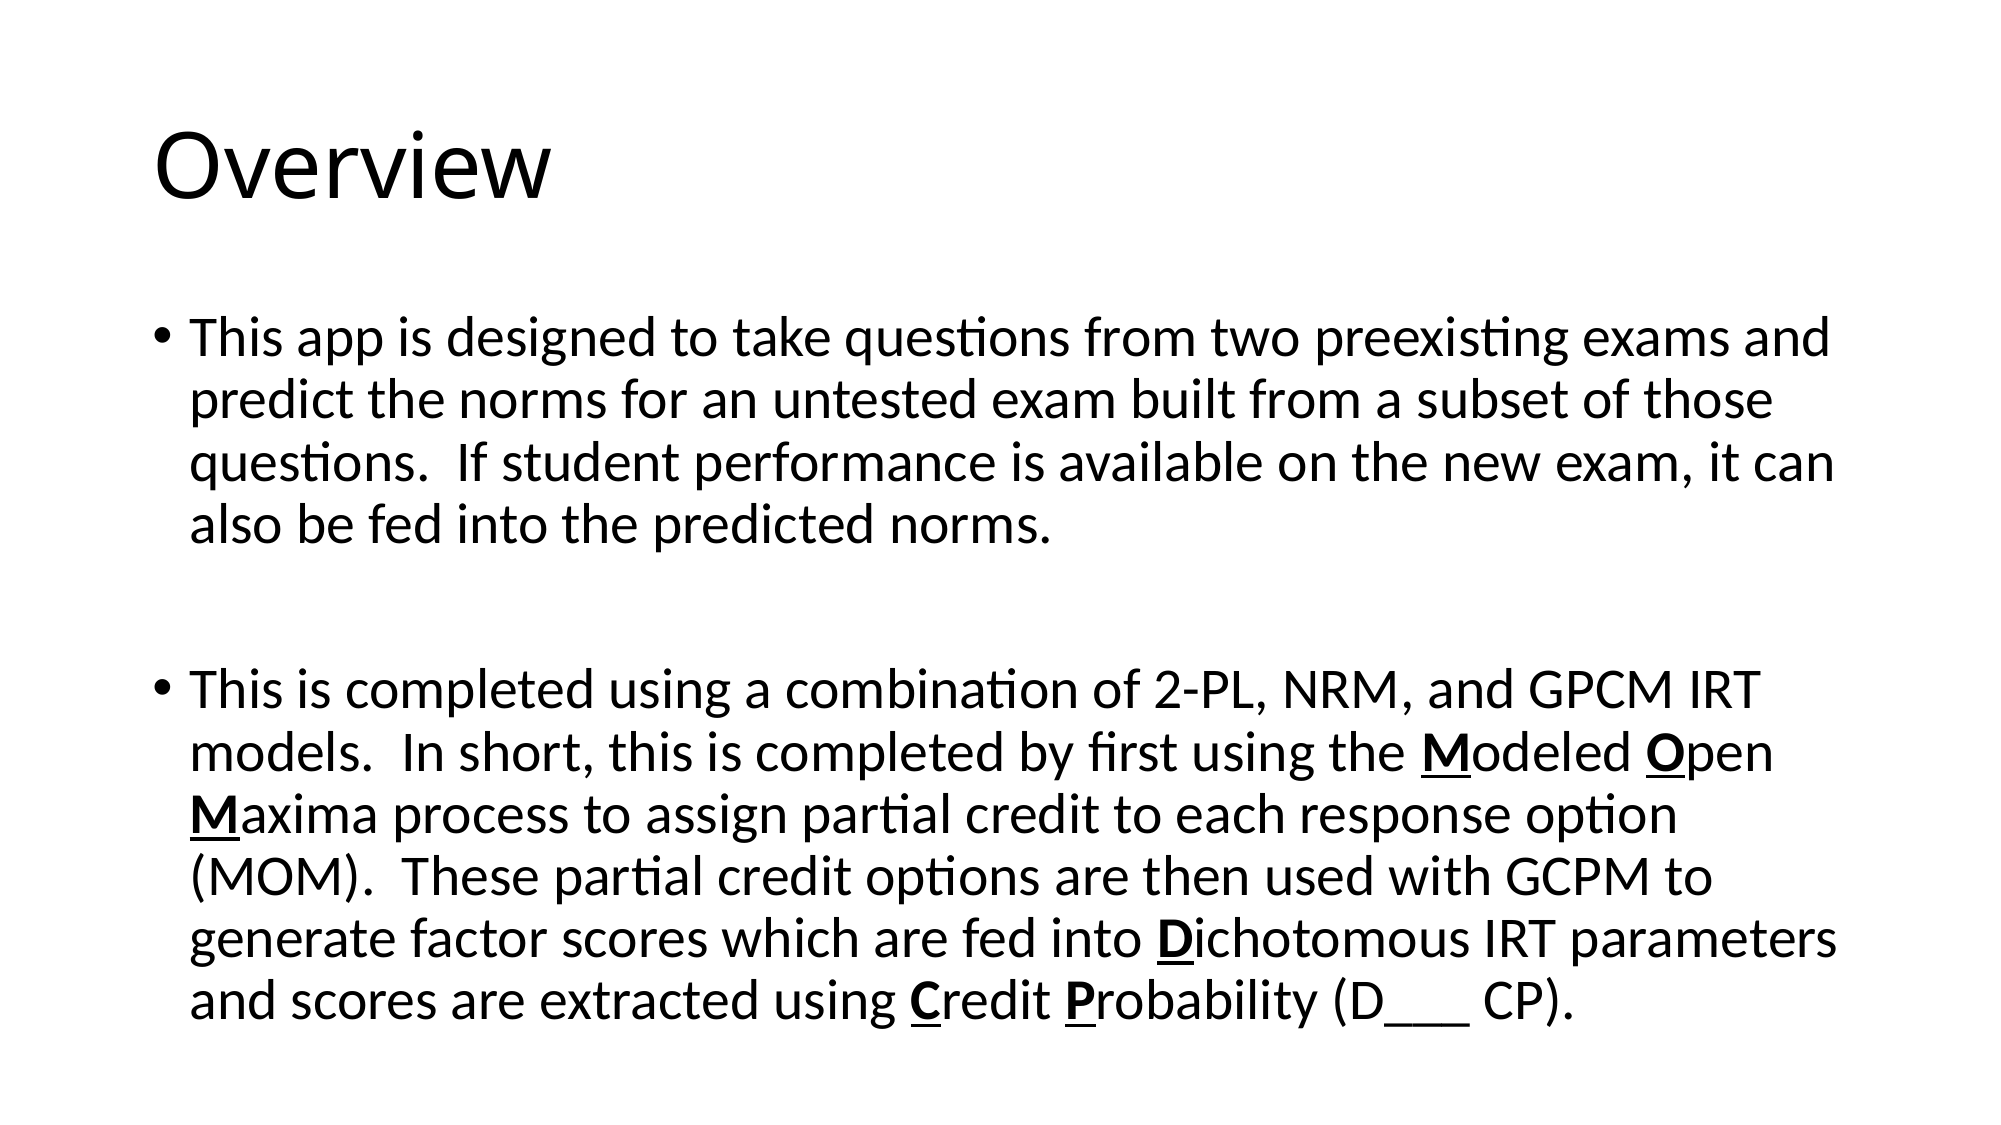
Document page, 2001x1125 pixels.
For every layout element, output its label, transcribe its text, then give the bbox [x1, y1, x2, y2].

list This app is designed to take questions from two preexisting exams and predict the norms for an untested exam built from a subset of those questions. If student performance is available on the new exam, it can also be fed into the predicted norms. This is completed using a combination of 2-PL, NRM, and GPCM IRT models. In short, this is completed by first using the Modeled Open Maxima process to assign partial credit to each response option (MOM). These partial credit options are then used with GCPM to generate factor scores which are fed into Dichotomous IRT parameters and scores are extracted using Credit Probability (D___ CP). [137, 299, 1863, 1107]
title Overview [137, 59, 1863, 278]
